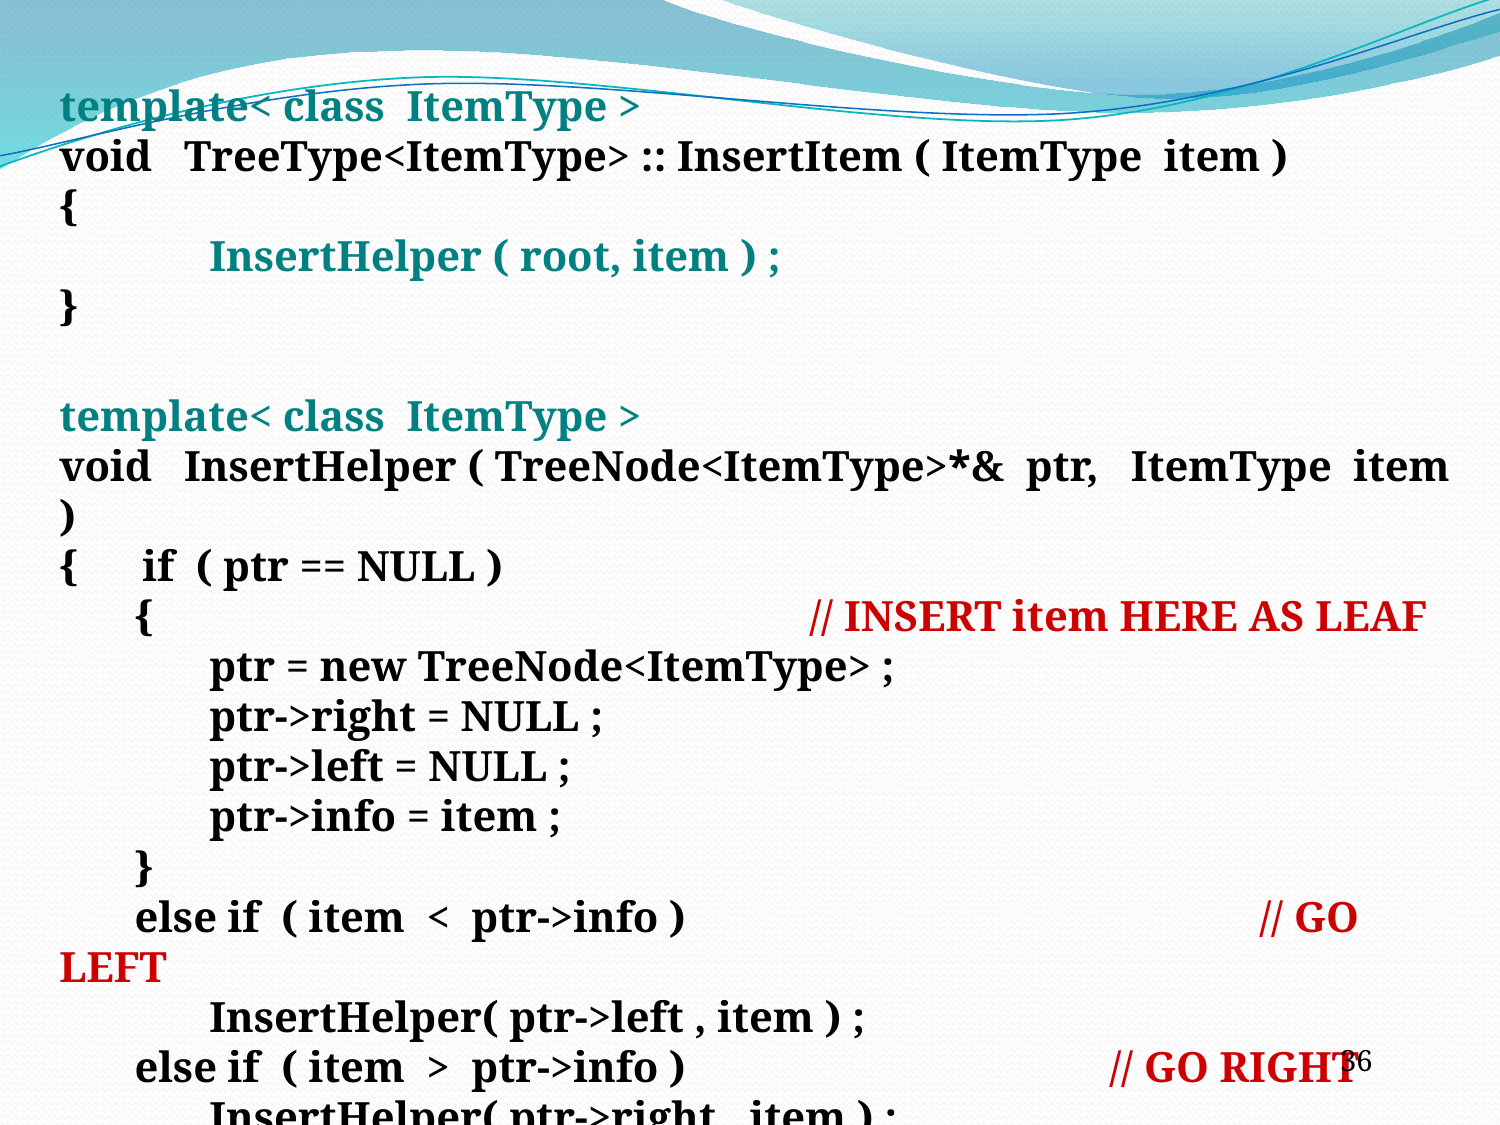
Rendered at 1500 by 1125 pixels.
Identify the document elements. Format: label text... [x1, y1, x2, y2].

text_box 36 [1287, 1024, 1388, 1100]
text_box template< class ItemType > void TreeType<ItemType> :: InsertItem ( ItemType item ) { InsertHelper ( root, item ) ; } template< class ItemType > void InsertHelper ( TreeNode<ItemType>*& ptr, ItemType item ) { if ( ptr == NULL ) { // INSERT item HERE AS LEAF ptr = new TreeNode<ItemType> ; ptr->right = NULL ; ptr->left = NULL ; ptr->info = item ; } else if ( item < ptr->info ) // GO LEFT InsertHelper( ptr->left , item ) ; else if ( item > ptr->info ) // GO RIGHT InsertHelper( ptr->right , item ) ; } [44, 52, 1472, 1125]
